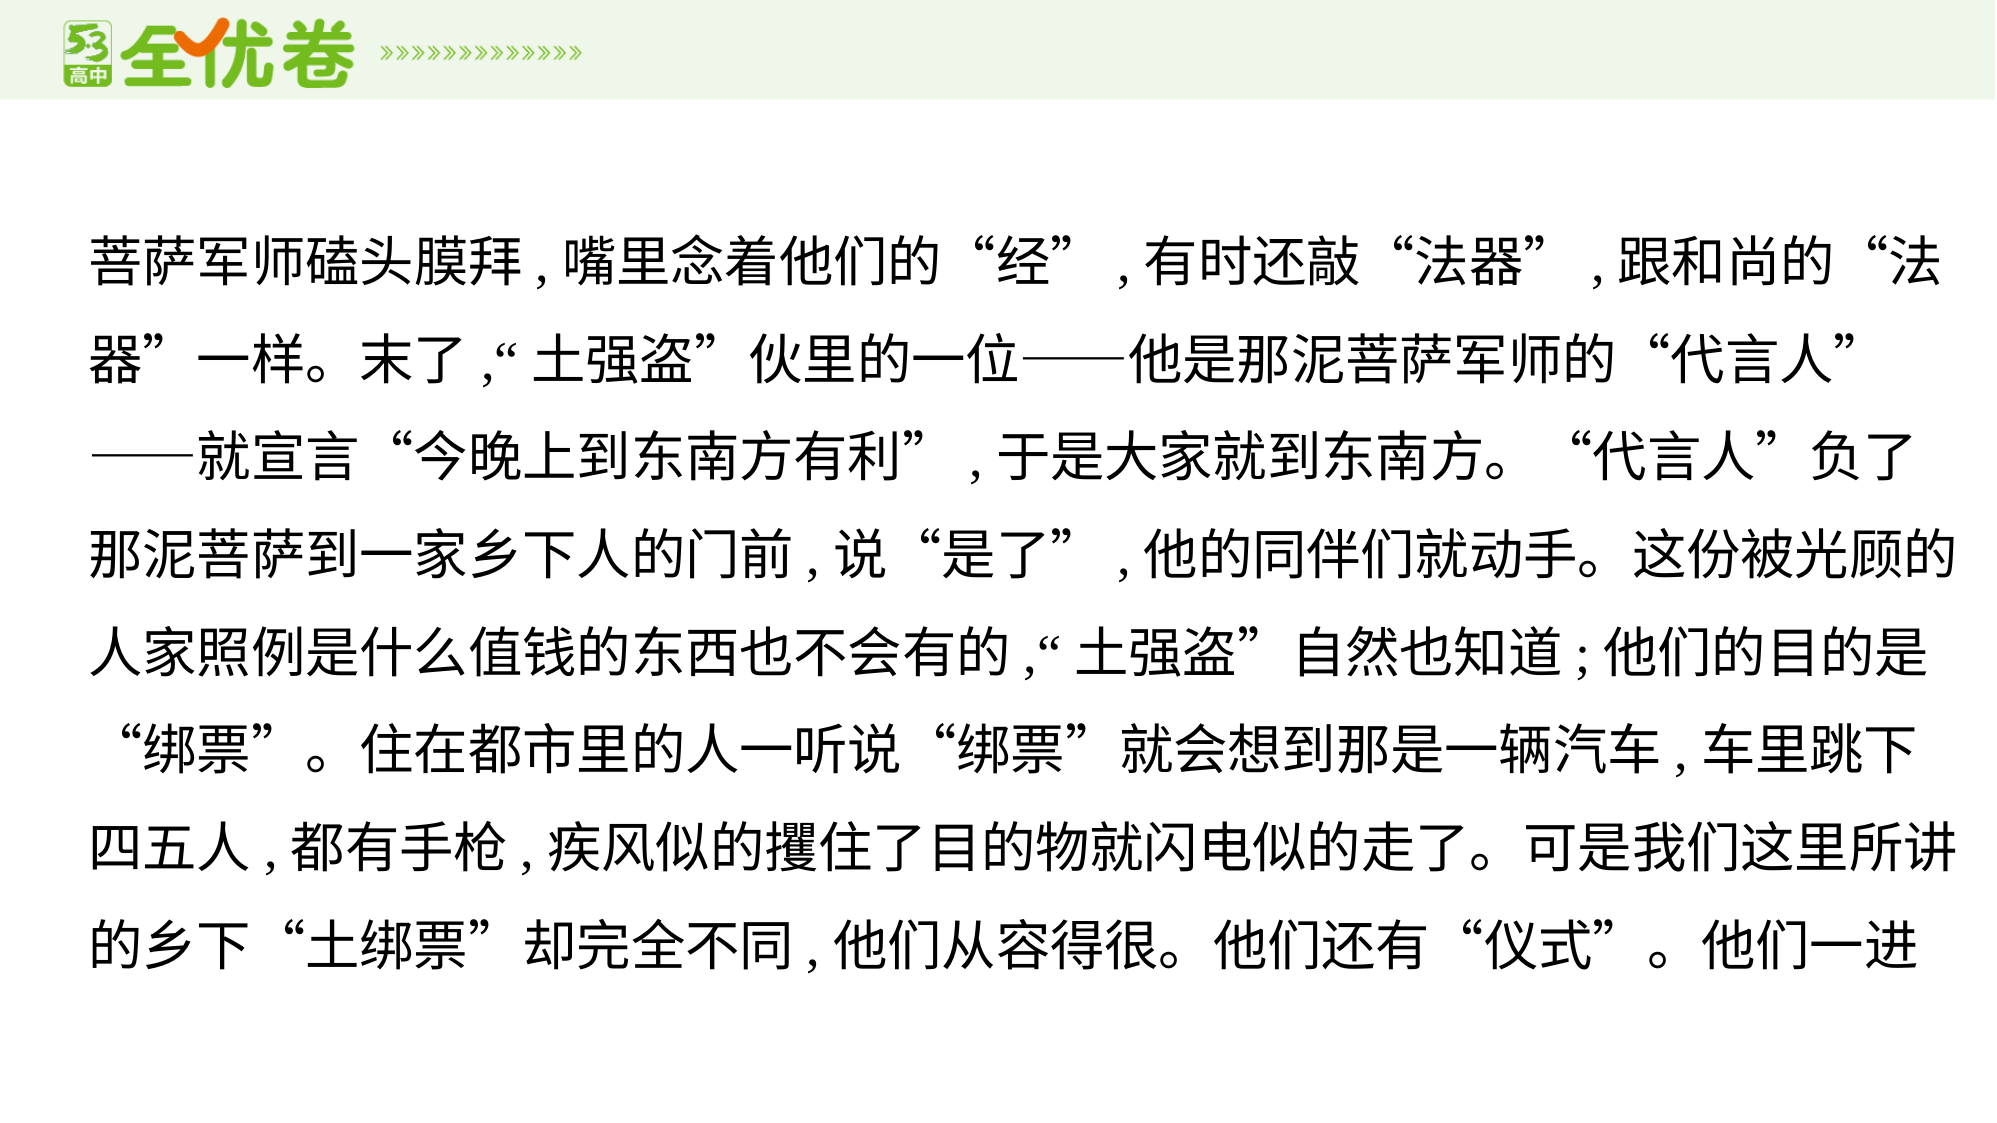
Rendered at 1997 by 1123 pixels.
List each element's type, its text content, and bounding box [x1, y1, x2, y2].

text_box 菩萨军师磕头膜拜,嘴里念着他们的“经”,有时还敲“法器”,跟和尚的“法 器”一样。末了,“土强盗”伙里的一位——他是那泥菩萨军师的“代言人” ——就宣言“今晚上到东南方有利”,于是大家就到东南方。“代言人”负了 那泥菩萨到一家乡下人的门前,说“是了”,他的同伴们就动手。这份被光顾的 人家照例是什么值钱的东西也不会有的,“土强盗”自然也知道;他们的目的是 “绑票”。住在都市里的人一听说“绑票”就会想到那是一辆汽车,车里跳下 四五人,都有手枪,疾风似的攫住了目的物就闪电似的走了。可是我们这里所讲 的乡下“土绑票”却完全不同,他们从容得很。他们还有“仪式”。他们一进 [88, 194, 1997, 976]
picture [0, 0, 1996, 1117]
